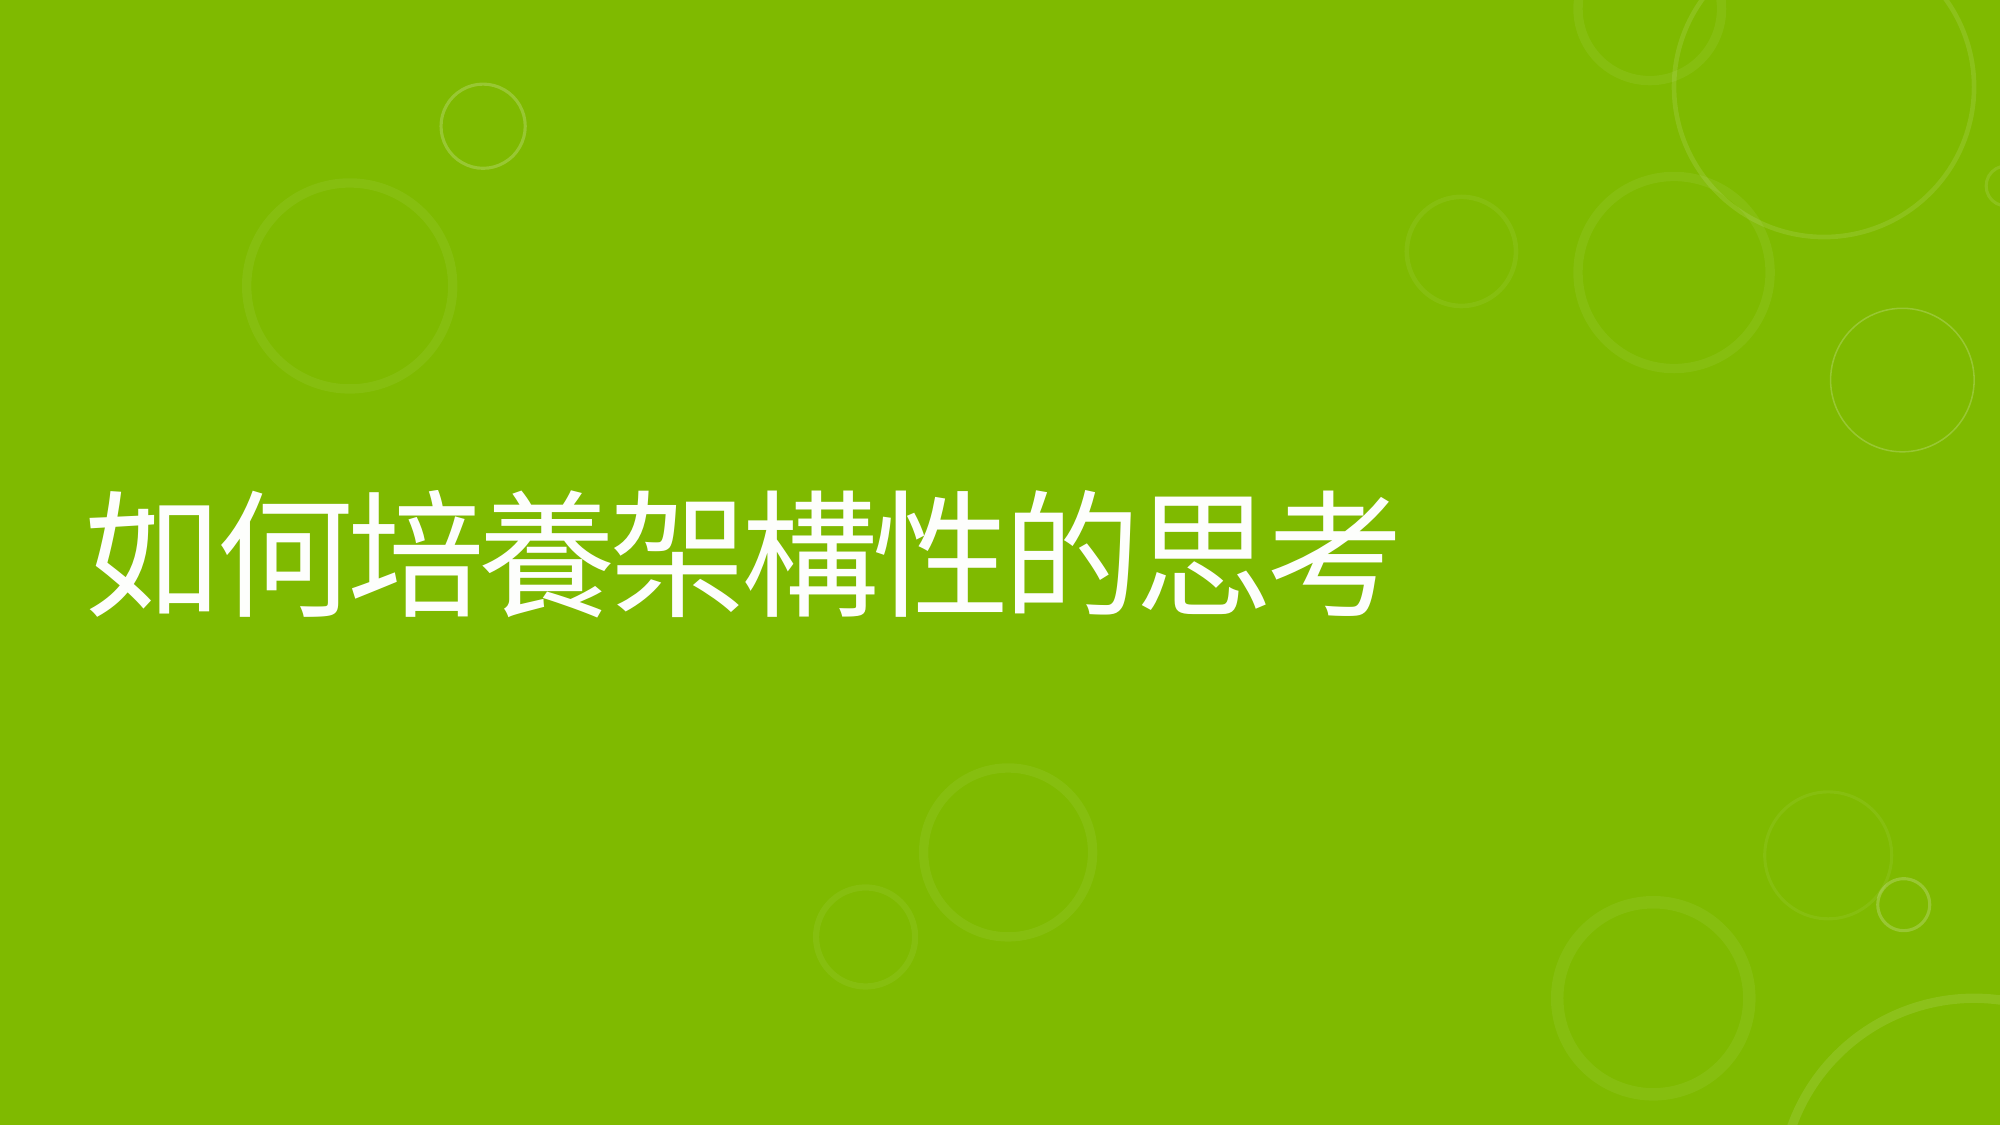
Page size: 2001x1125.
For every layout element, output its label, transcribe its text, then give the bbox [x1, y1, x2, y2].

title 如何培養架構性的思考 [85, 487, 1915, 638]
